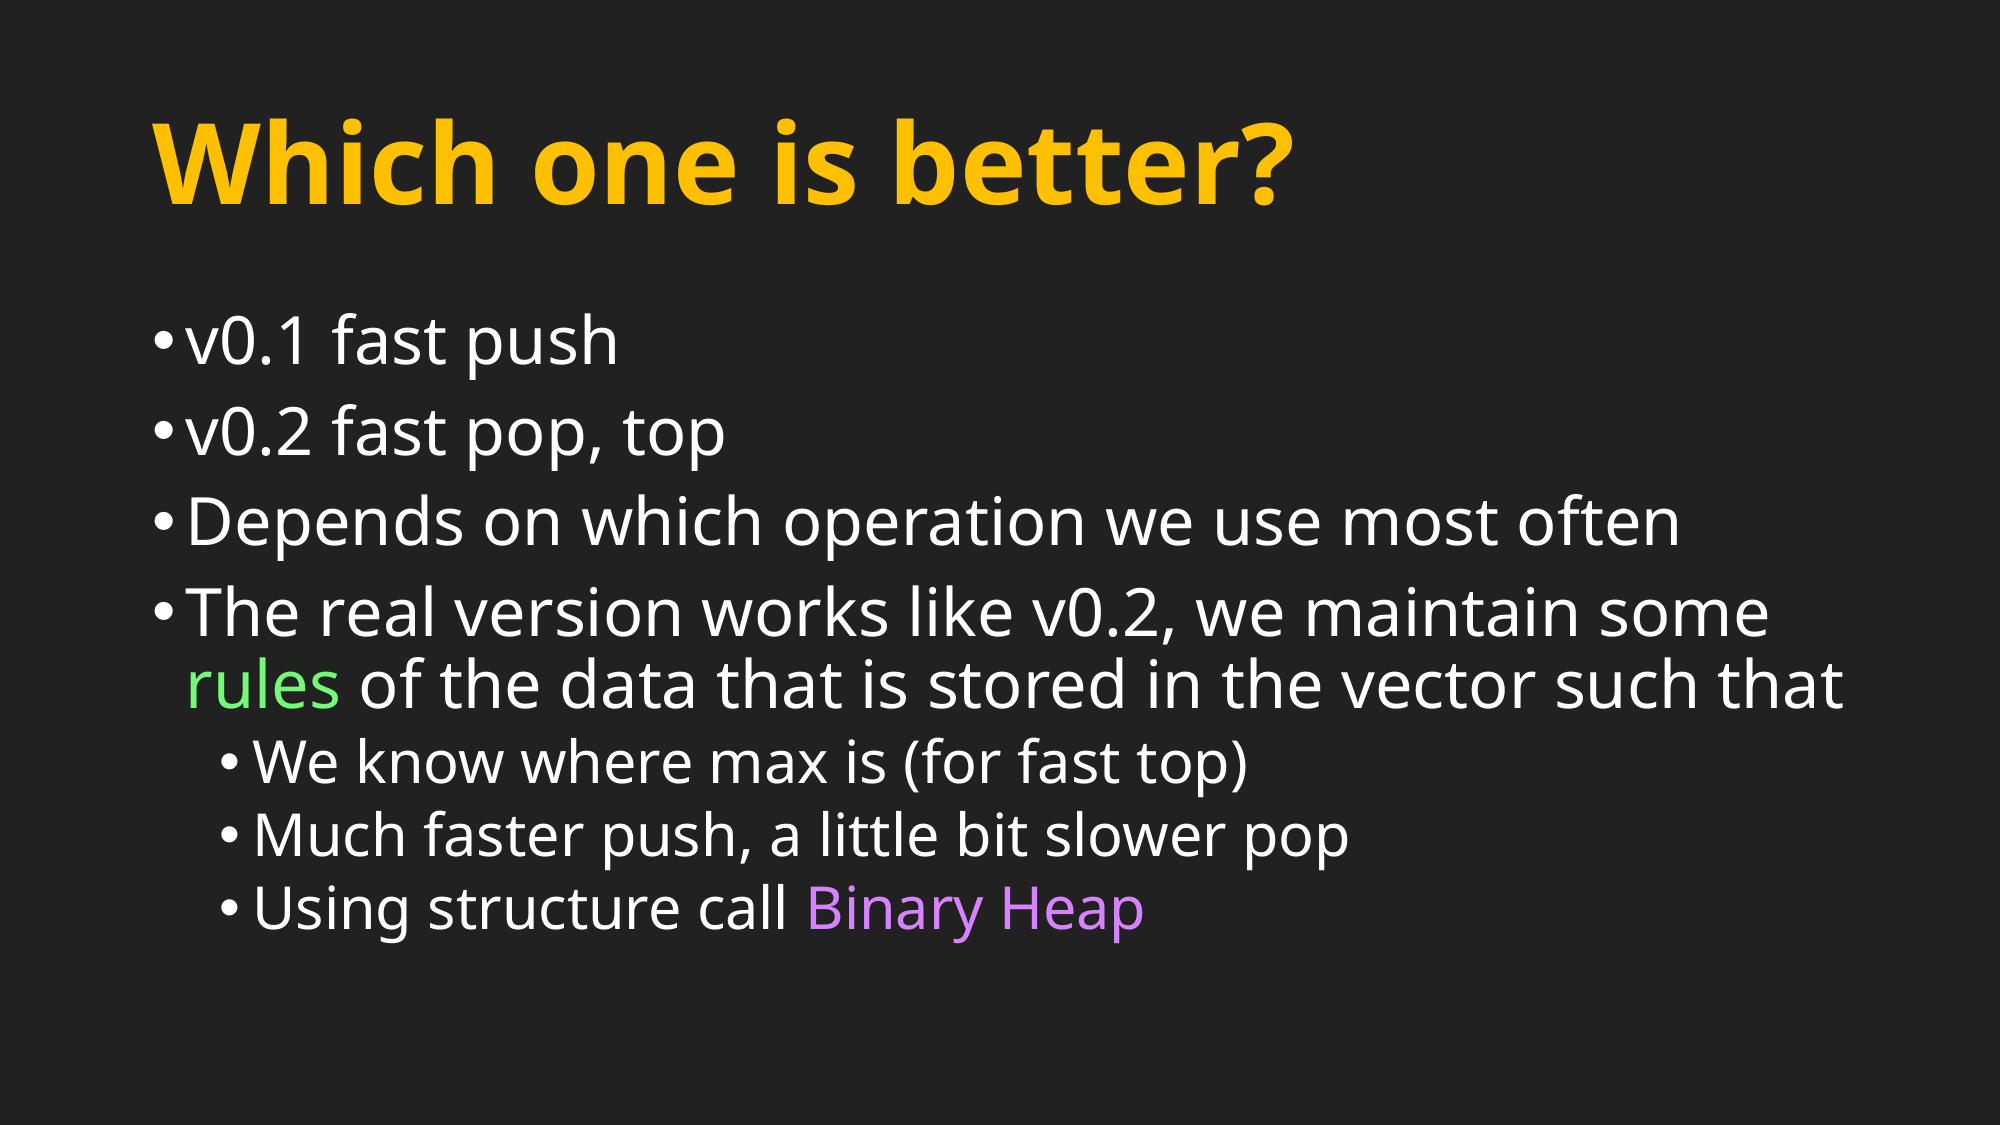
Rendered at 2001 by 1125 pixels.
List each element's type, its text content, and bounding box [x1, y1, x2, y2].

list v0.1 fast push v0.2 fast pop, top Depends on which operation we use most often The real version works like v0.2, we maintain some rules of the data that is stored in the vector such that We know where max is (for fast top) Much faster push, a little bit slower pop Using structure call Binary Heap [137, 299, 1863, 1014]
title Which one is better? [137, 59, 1863, 278]
